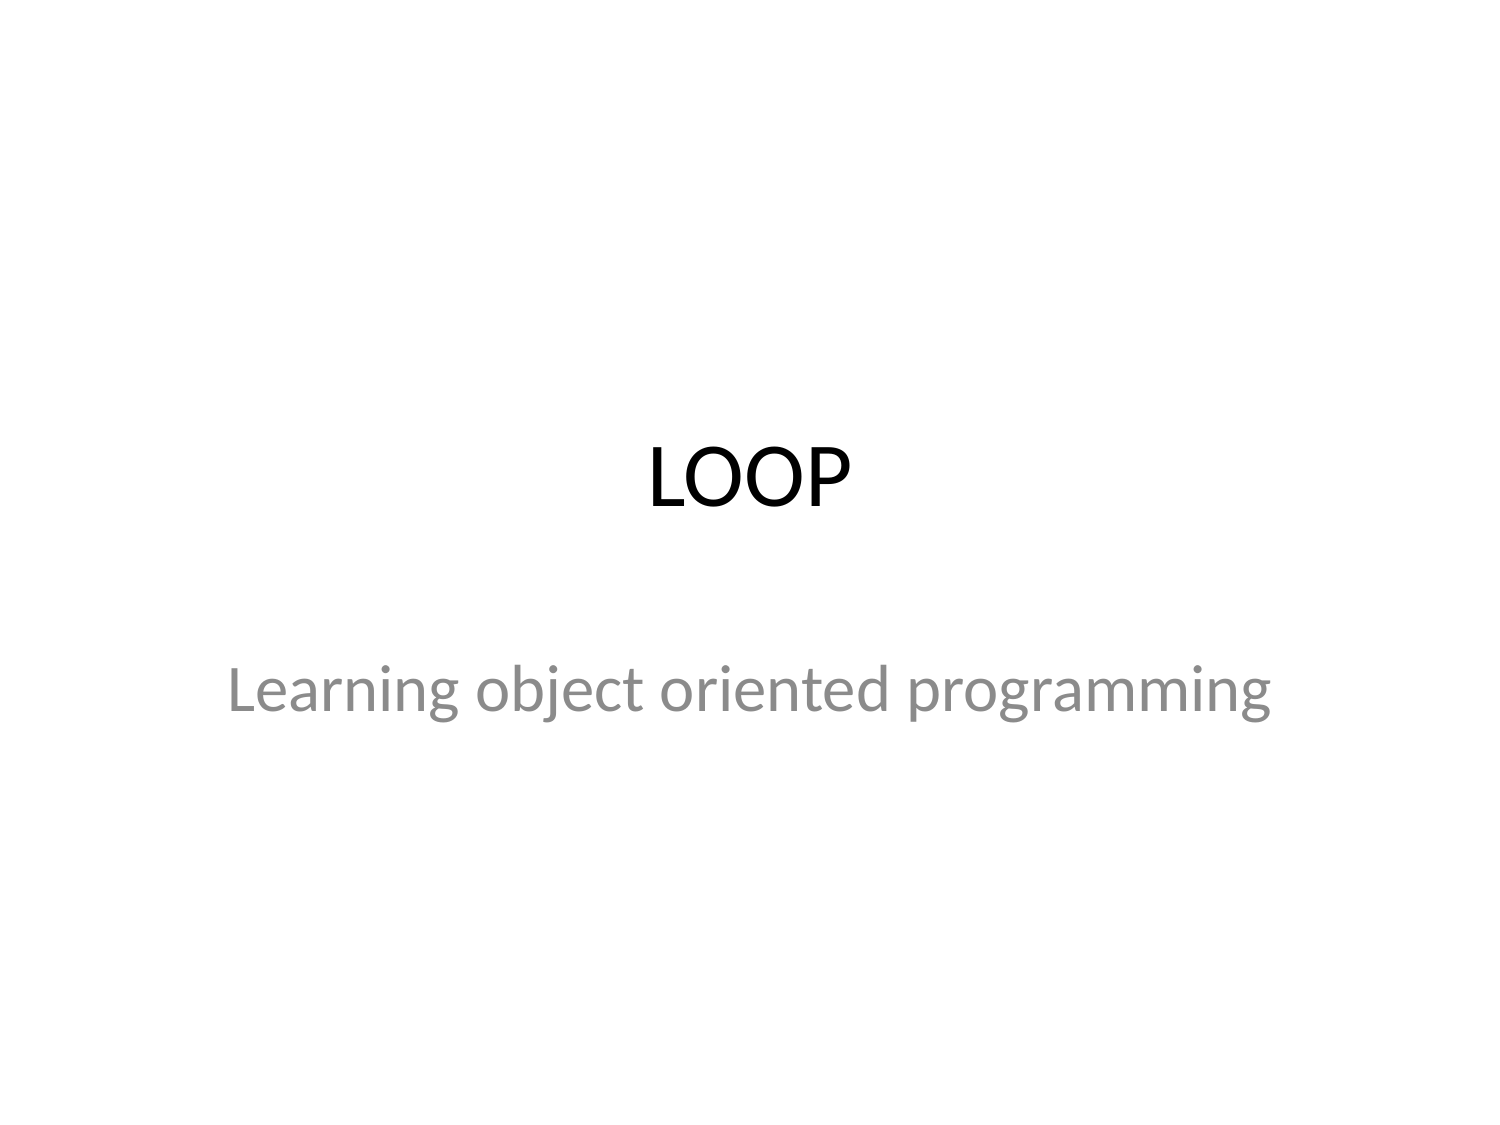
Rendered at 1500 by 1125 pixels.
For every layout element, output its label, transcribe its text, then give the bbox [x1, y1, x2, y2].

title LOOP [112, 349, 1388, 591]
subtitle Learning object oriented programming [159, 637, 1341, 925]
